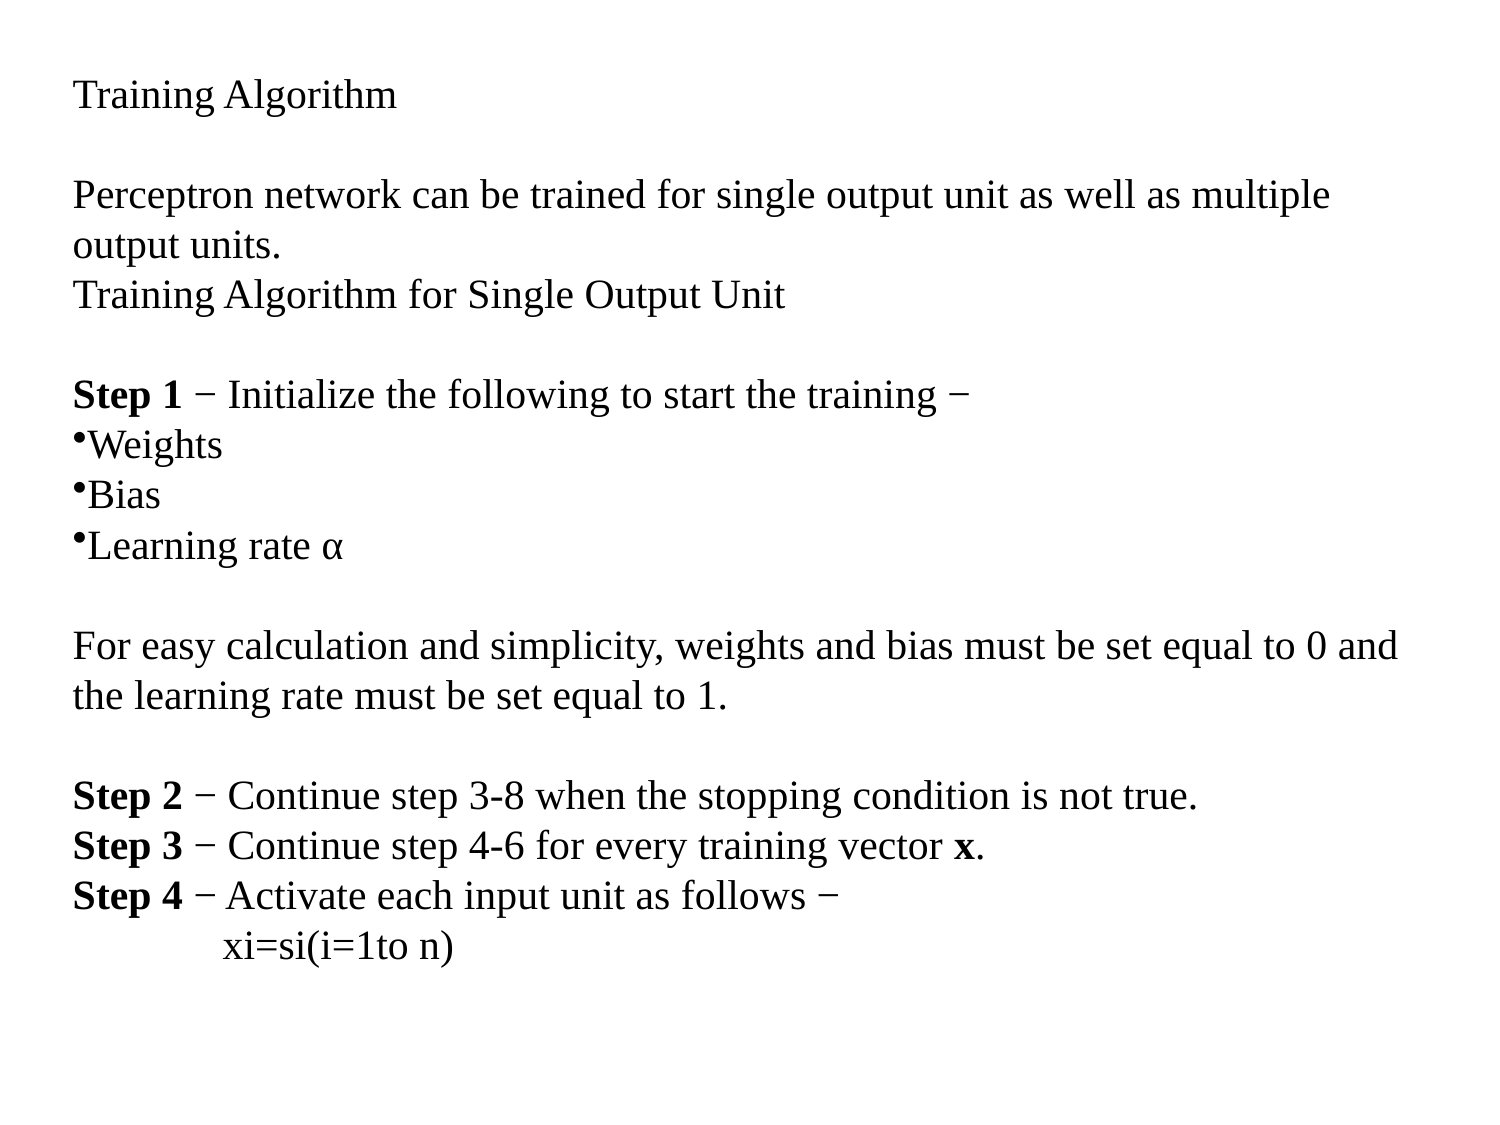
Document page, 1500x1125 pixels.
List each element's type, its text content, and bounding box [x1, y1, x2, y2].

text_box Training Algorithm Perceptron network can be trained for single output unit as well as multiple output units. Training Algorithm for Single Output Unit Step 1 − Initialize the following to start the training − Weights Bias Learning rate α For easy calculation and simplicity, weights and bias must be set equal to 0 and the learning rate must be set equal to 1. Step 2 − Continue step 3-8 when the stopping condition is not true. Step 3 − Continue step 4-6 for every training vector x. Step 4 − Activate each input unit as follows − xi=si(i=1to n) [37, 67, 1425, 1089]
